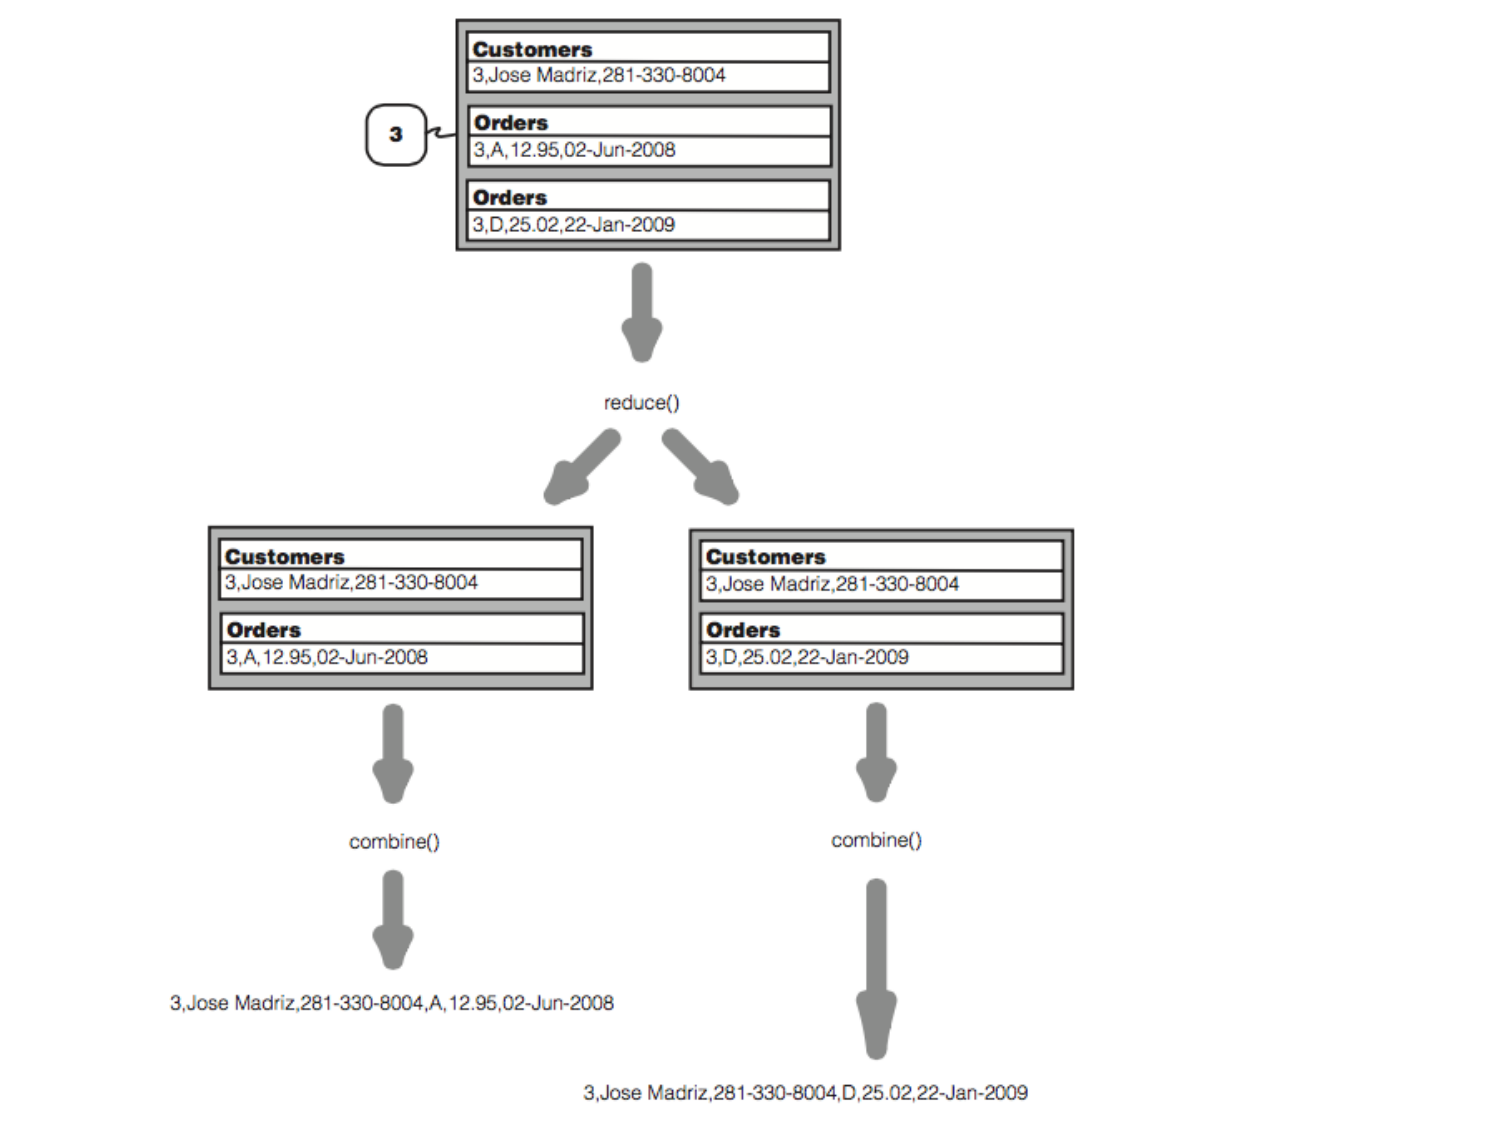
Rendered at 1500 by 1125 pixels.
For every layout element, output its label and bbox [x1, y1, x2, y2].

list [0, 0, 1500, 1125]
